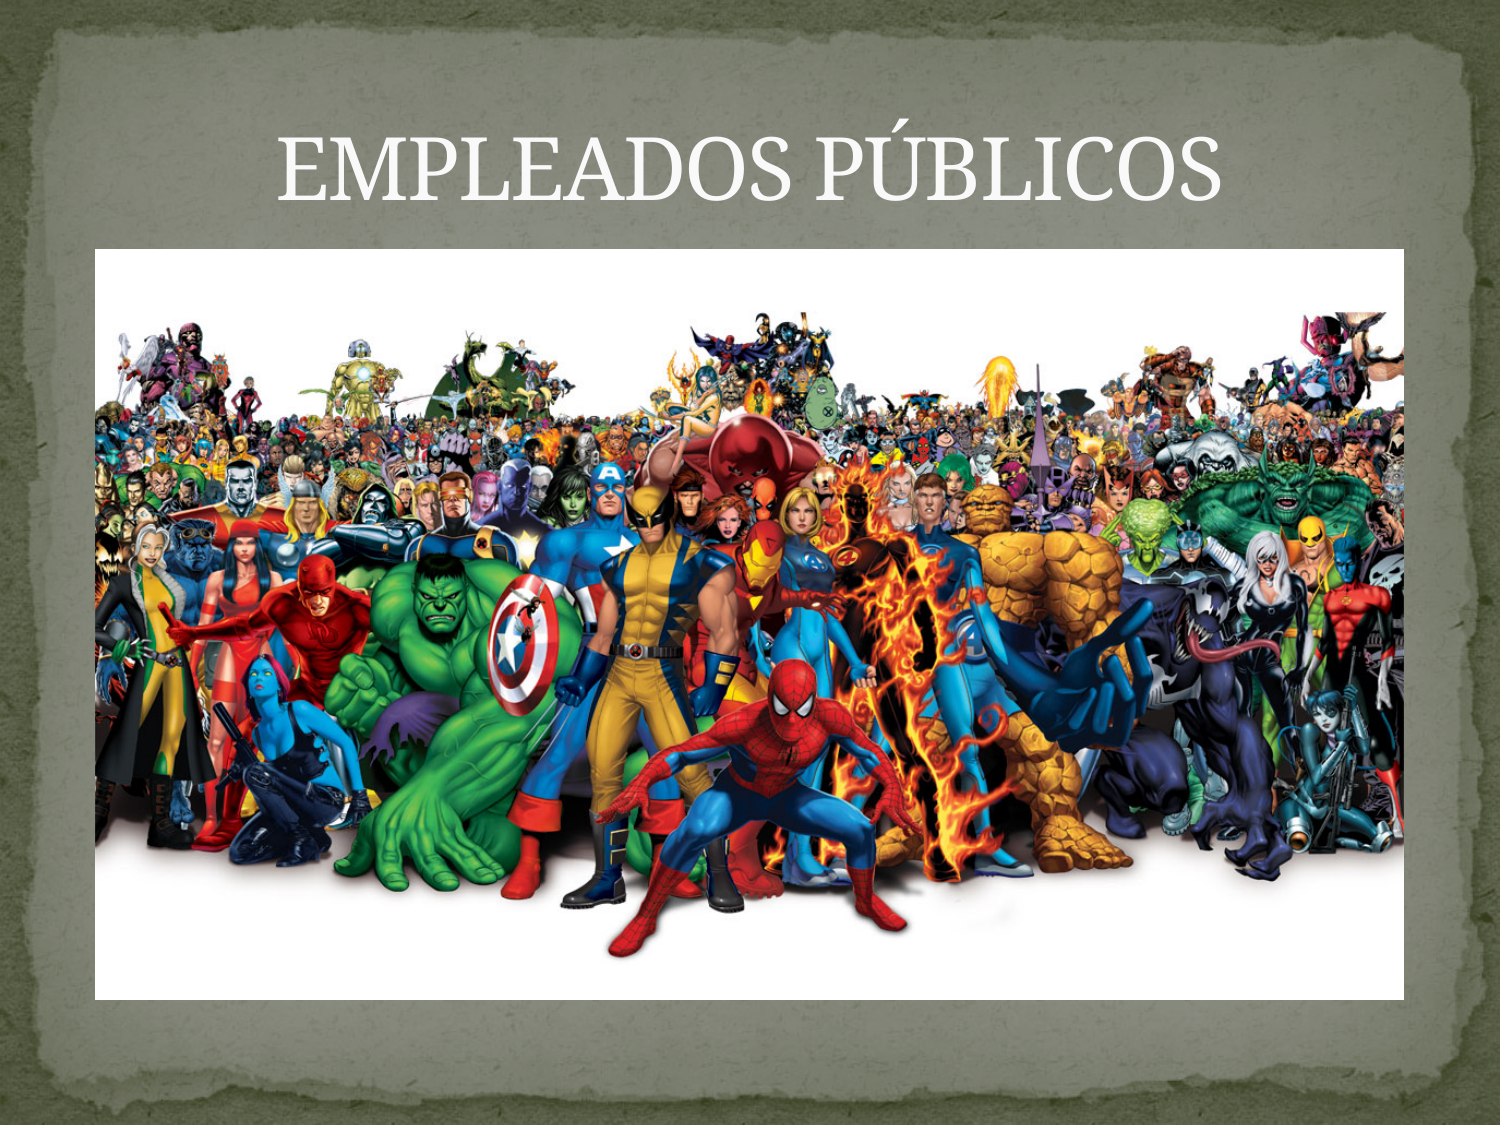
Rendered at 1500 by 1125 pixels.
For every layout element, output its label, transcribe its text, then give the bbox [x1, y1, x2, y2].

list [97, 251, 1404, 999]
title EMPLEADOS PÚBLICOS [74, 24, 1425, 225]
